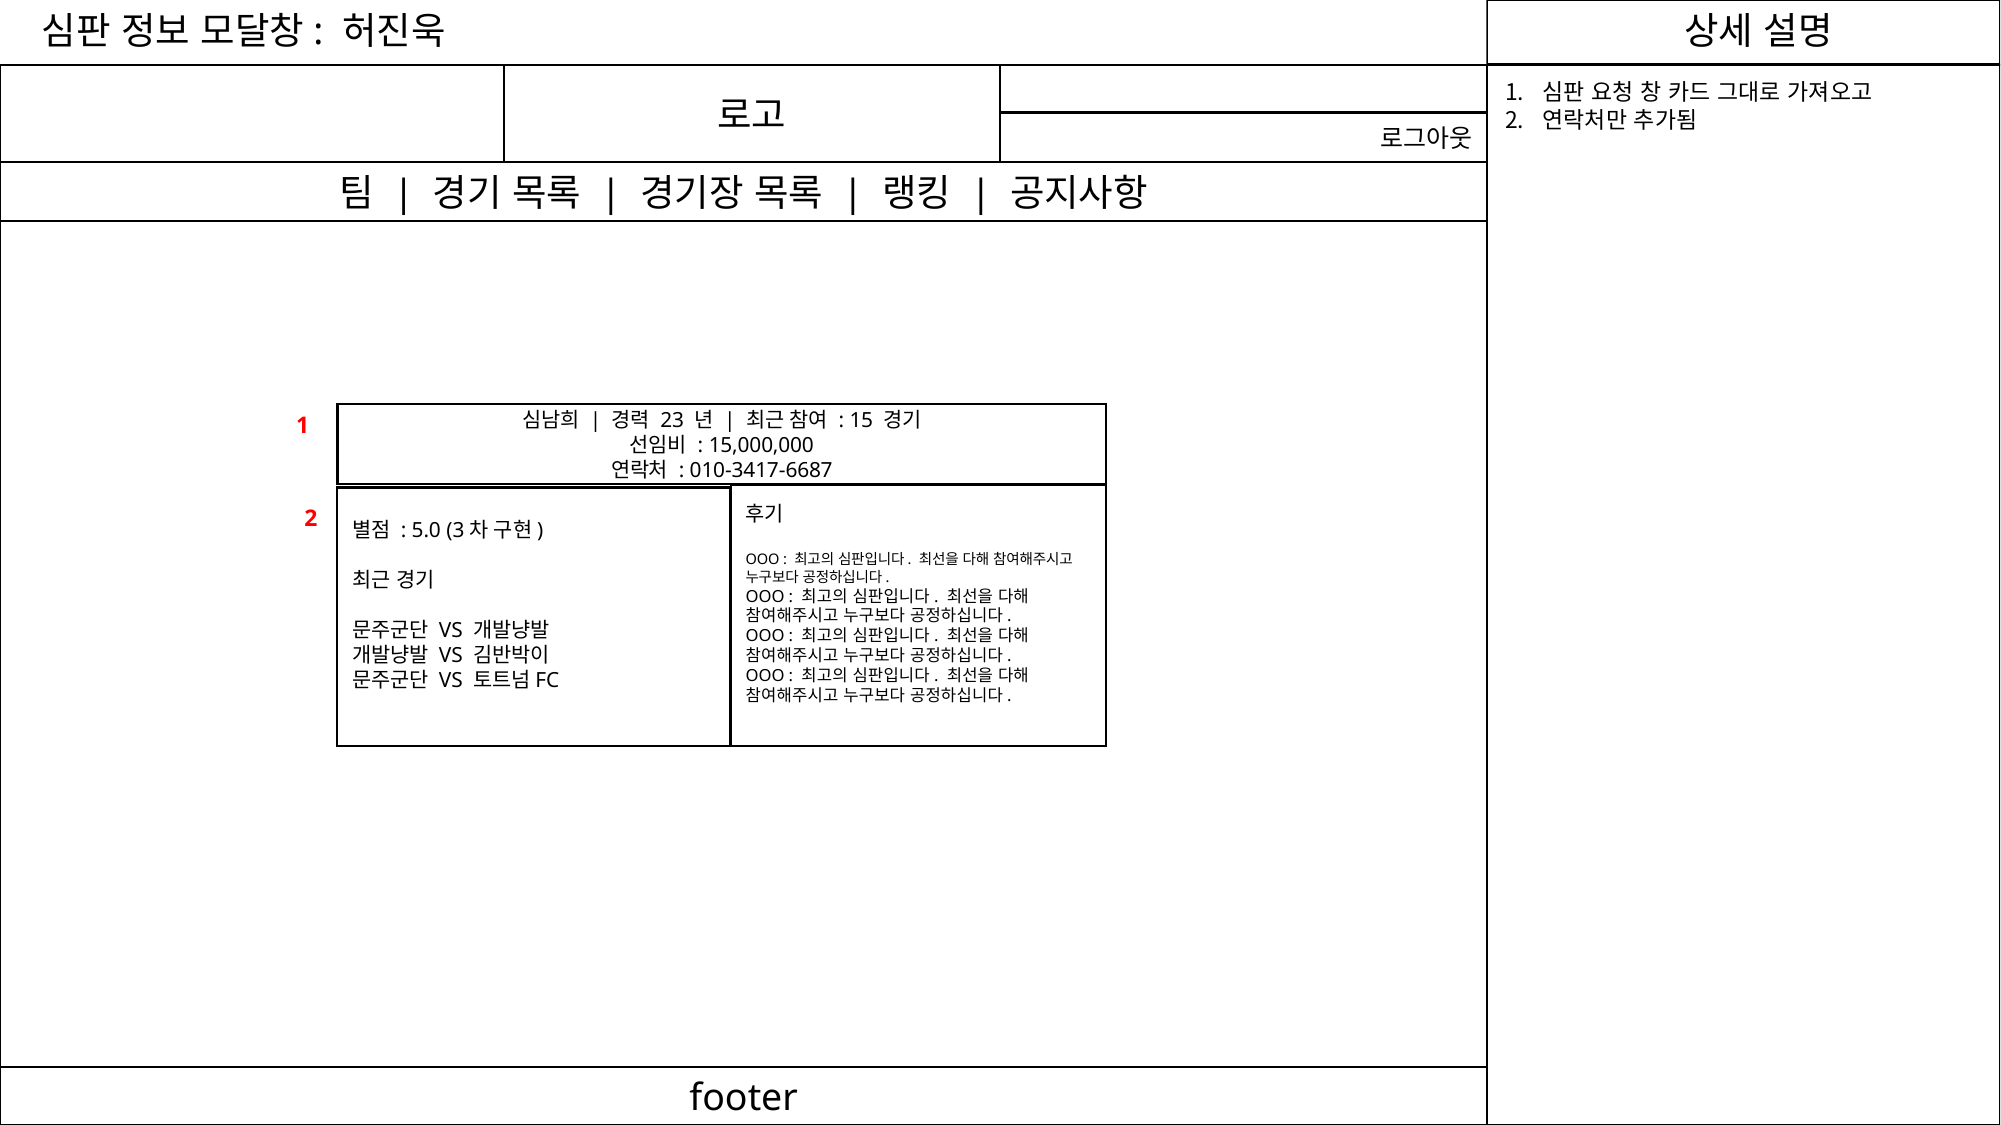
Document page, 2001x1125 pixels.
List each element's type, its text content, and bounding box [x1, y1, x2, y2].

text_box [1001, 63, 1489, 111]
text_box 2 [289, 496, 321, 539]
text_box 심남희 | 경력 23 년 | 최근 참여 : 15 경기 선임비 : 15,000,000 연락처 : 010-3417-6687 [336, 402, 1107, 486]
text_box 심판 정보 모달창: 허진욱 [27, 0, 640, 60]
text_box 별점 : 5.0 (3차 구현) 최근 경기 문주군단 VS 개발냥발 개발냥발 VS 김반박이 문주군단 VS 토트넘FC [336, 486, 729, 747]
text_box 1 [281, 403, 338, 446]
text_box 로고 [503, 63, 1001, 161]
text_box 후기 OOO : 최고의 심판입니다. 최선을 다해 참여해주시고 누구보다 공정하십니다. OOO : 최고의 심판입니다. 최선을 다해 참여해주시고 누구보다 공정하십니다. OOO : 최고의 심판입니다. 최선을 다해 참여해주시고 누구보다 공정하십니다. OOO : 최고의 심판입니다. 최선을 다해 참여해주시고 누구보다 공정하십니다. [729, 483, 1107, 747]
text_box 팀 | 경기 목록 | 경기장 목록 | 랭킹 | 공지사항 [0, 161, 1489, 222]
text_box [0, 63, 503, 161]
text_box [0, 222, 1489, 1065]
text_box 심판 요청 창 카드 그대로 가져오고 연락처만 추가됨 [1490, 70, 1997, 141]
text_box 로그아웃 [998, 111, 1489, 164]
text_box footer [0, 1065, 1489, 1125]
